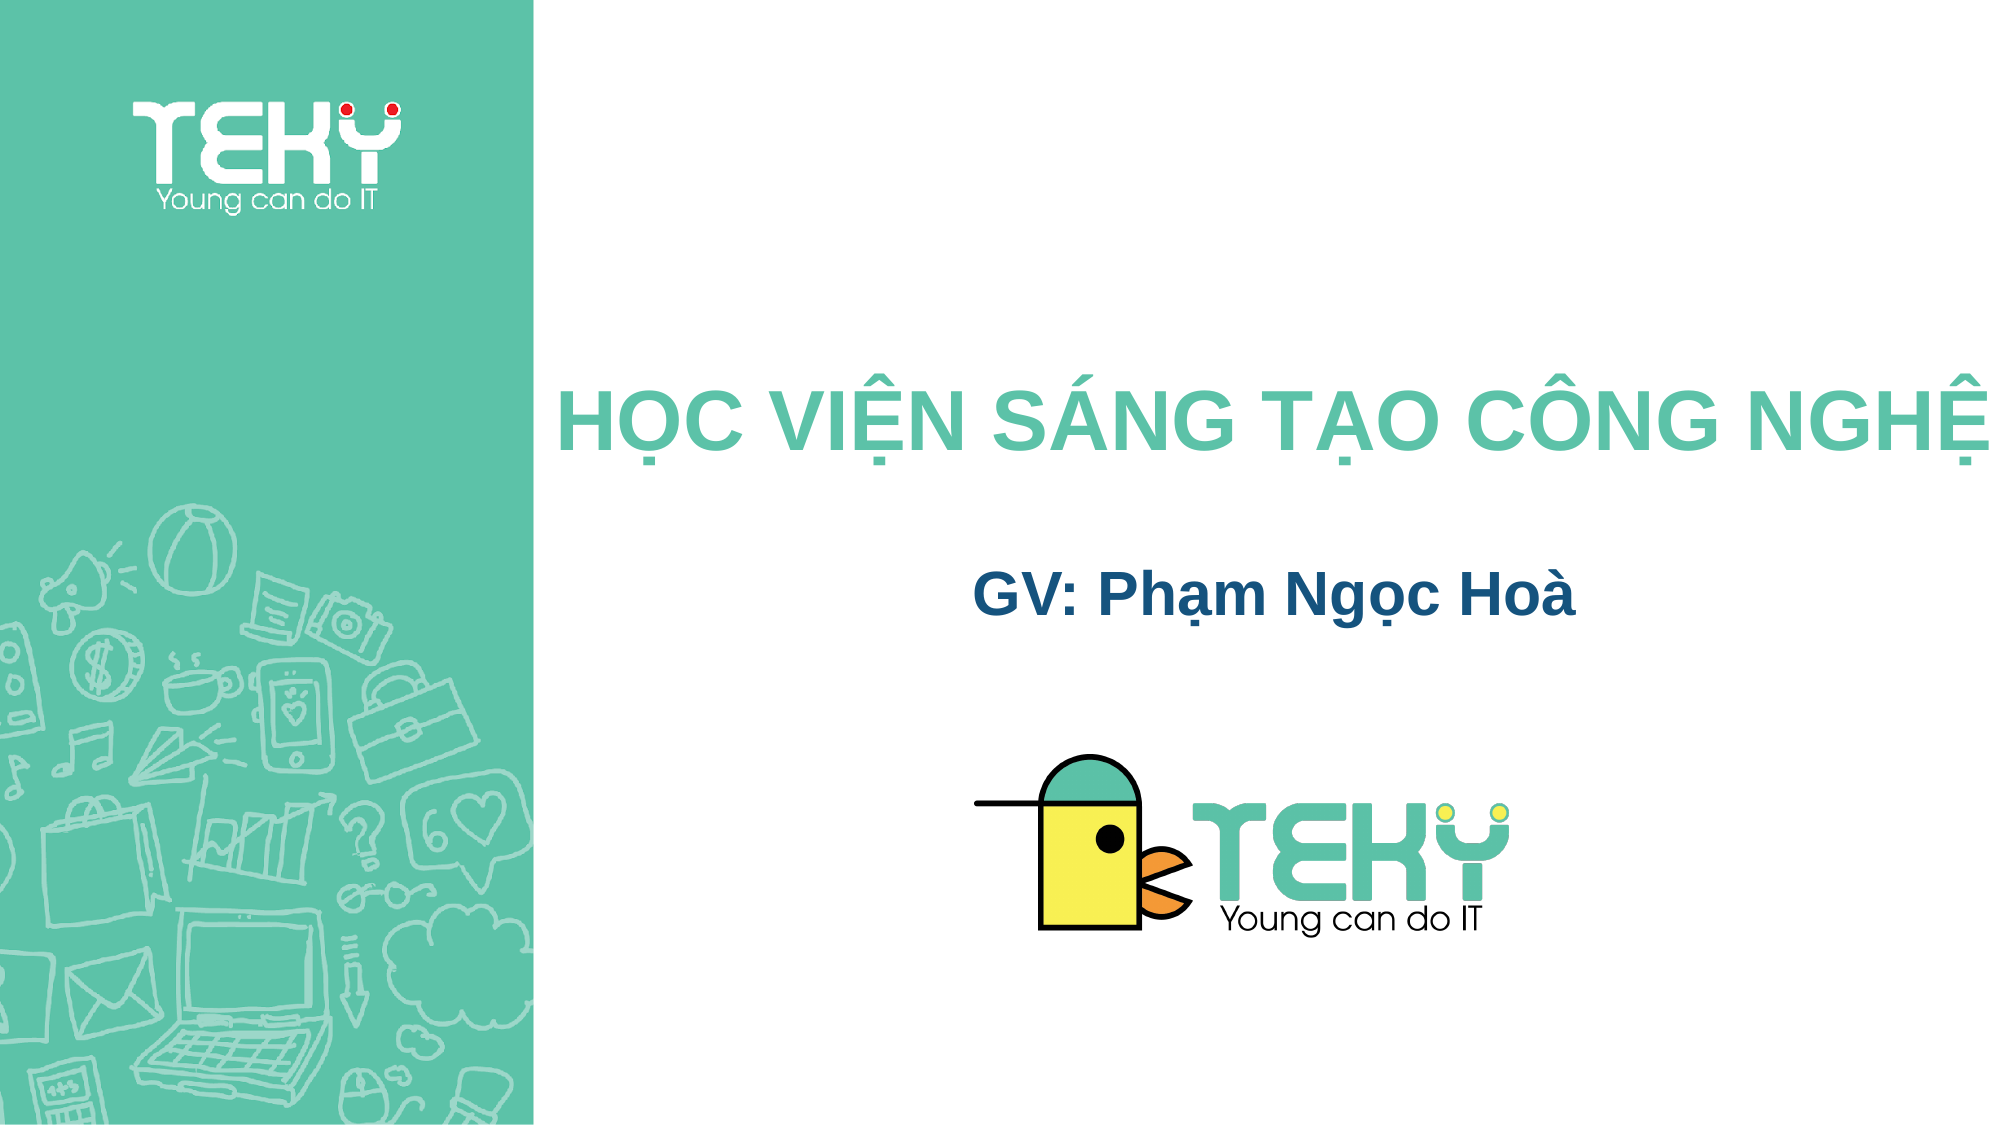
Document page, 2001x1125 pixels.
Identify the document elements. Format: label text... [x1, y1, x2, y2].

picture [0, 0, 2001, 1125]
title HỌC VIỆN SÁNG TẠO CÔNG NGHỆ GV: Phạm Ngọc Hoà [543, 307, 2000, 699]
